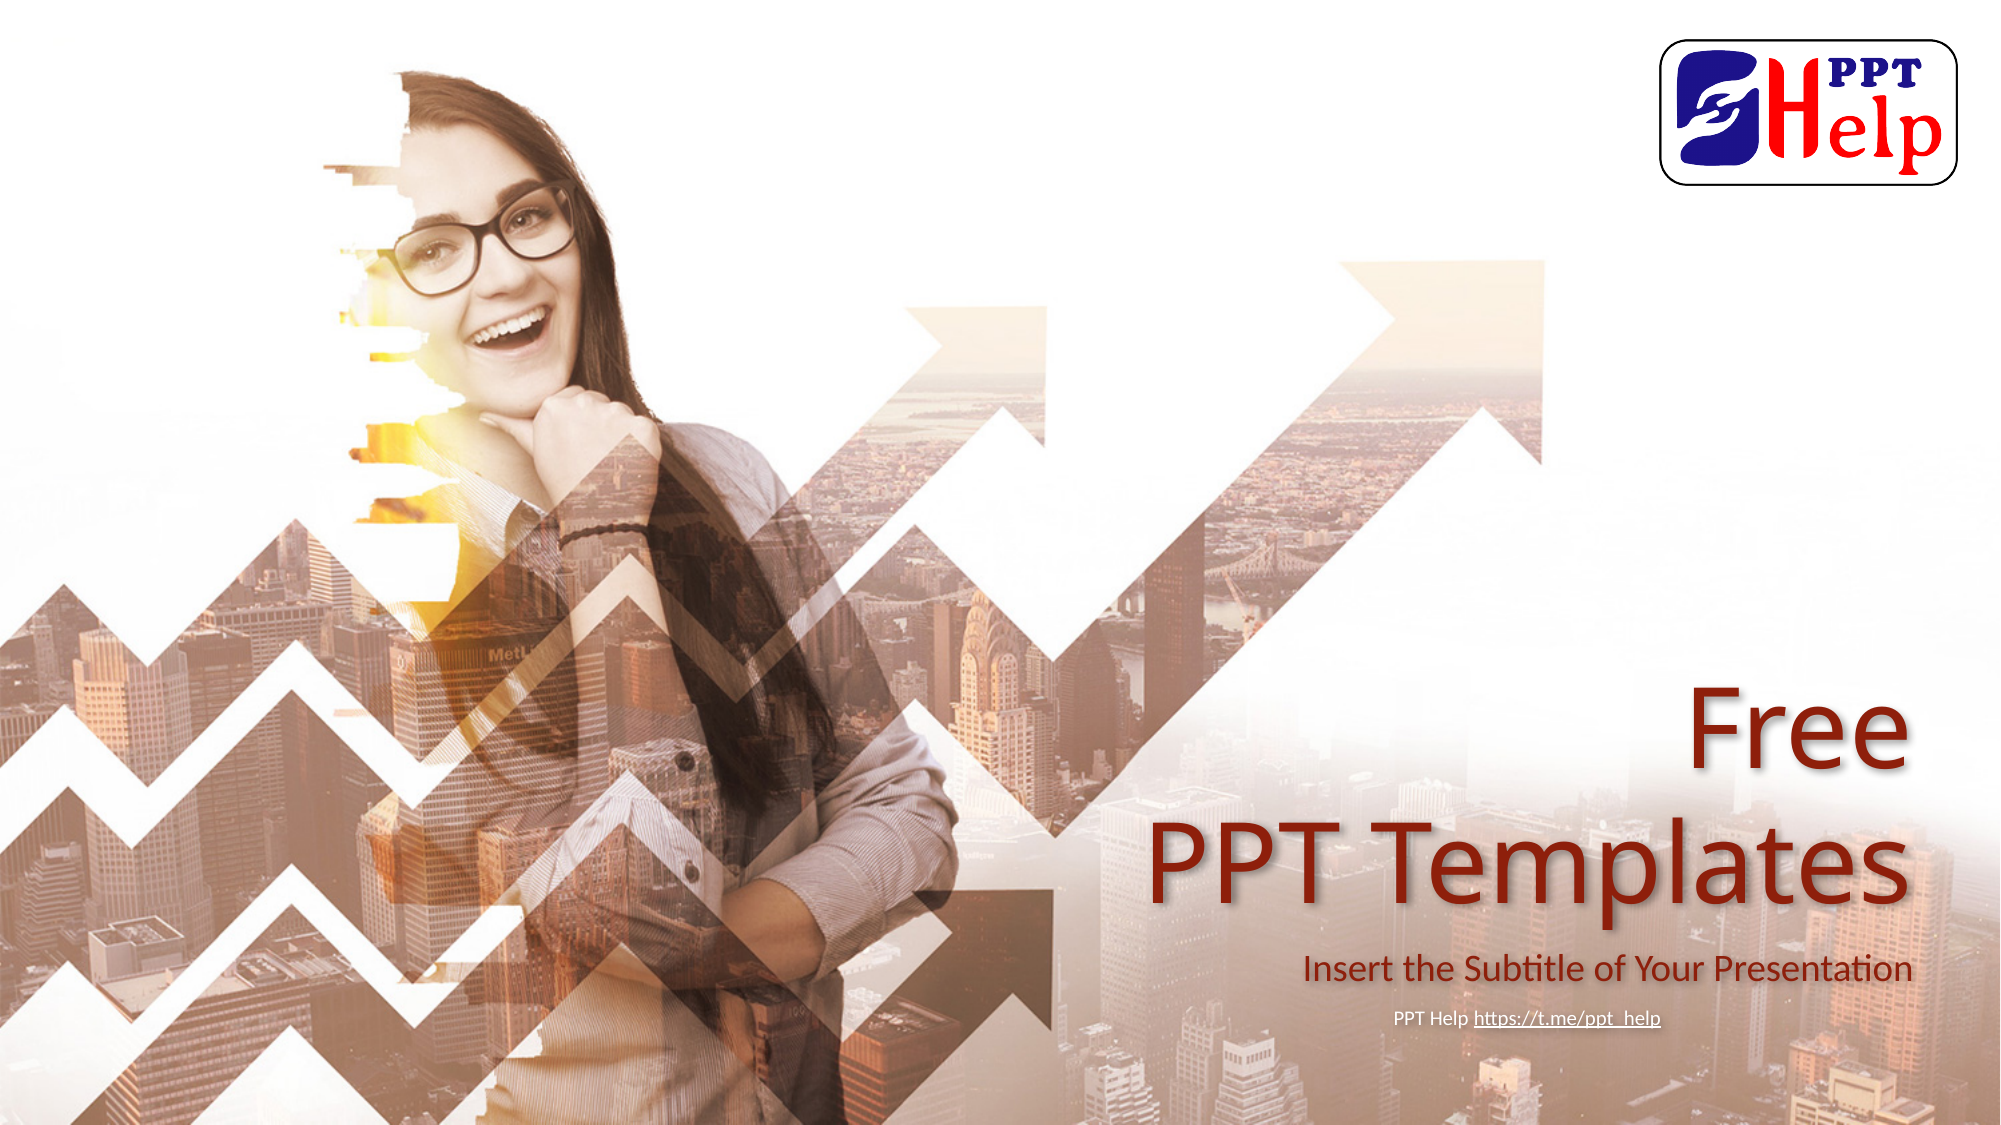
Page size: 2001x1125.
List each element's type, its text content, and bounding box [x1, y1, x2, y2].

text_box Insert the Subtitle of Your Presentation [1125, 934, 1928, 997]
picture [0, 0, 2001, 1125]
text_box PPT Help https://t.me/ppt_help [837, 996, 1686, 1037]
text_box Free PPT Templates [1125, 648, 1928, 933]
